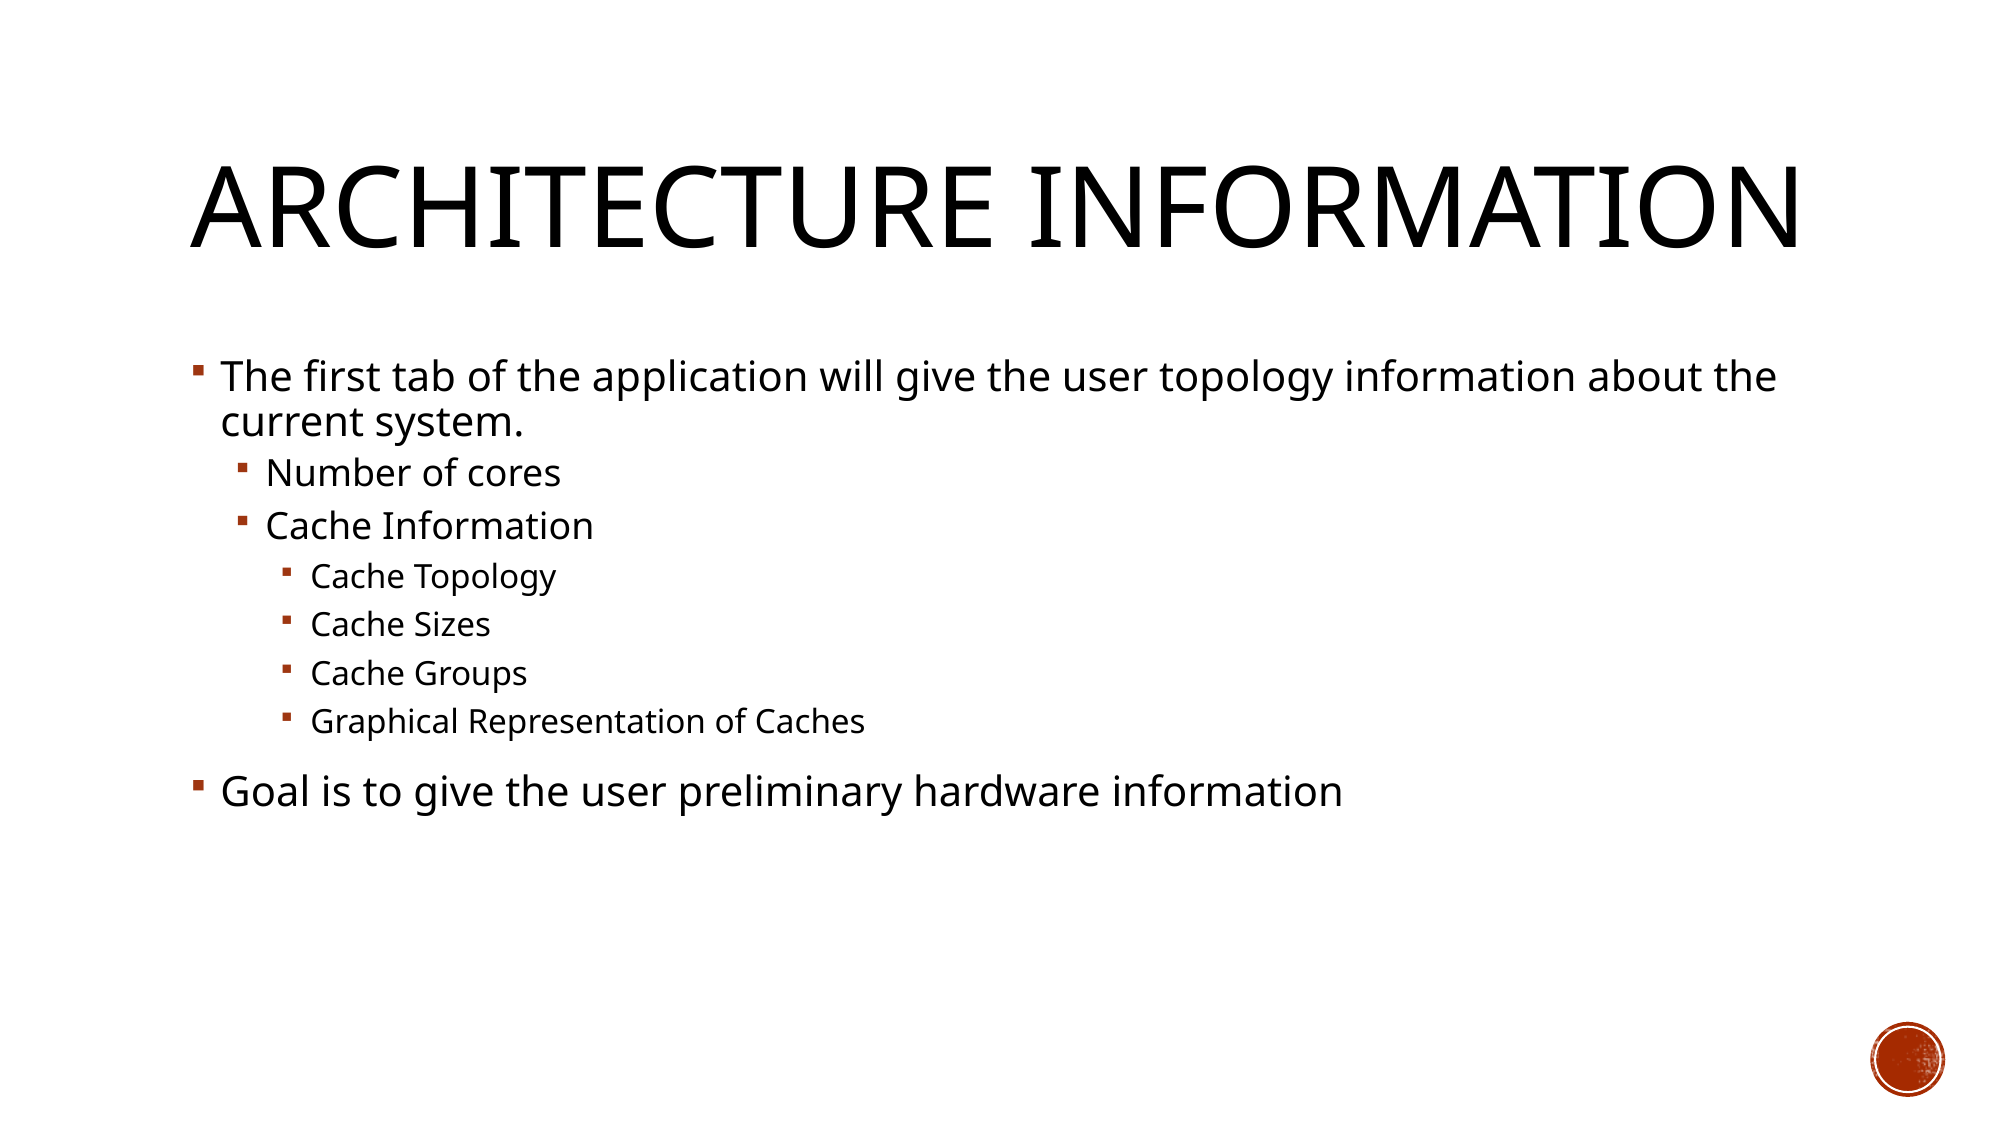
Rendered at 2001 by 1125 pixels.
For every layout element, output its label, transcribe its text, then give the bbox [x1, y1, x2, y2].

list The first tab of the application will give the user topology information about the current system. Number of cores Cache Information Cache Topology Cache Sizes Cache Groups Graphical Representation of Caches Goal is to give the user preliminary hardware information [175, 348, 1826, 1013]
title Architecture Information [175, 79, 1826, 344]
